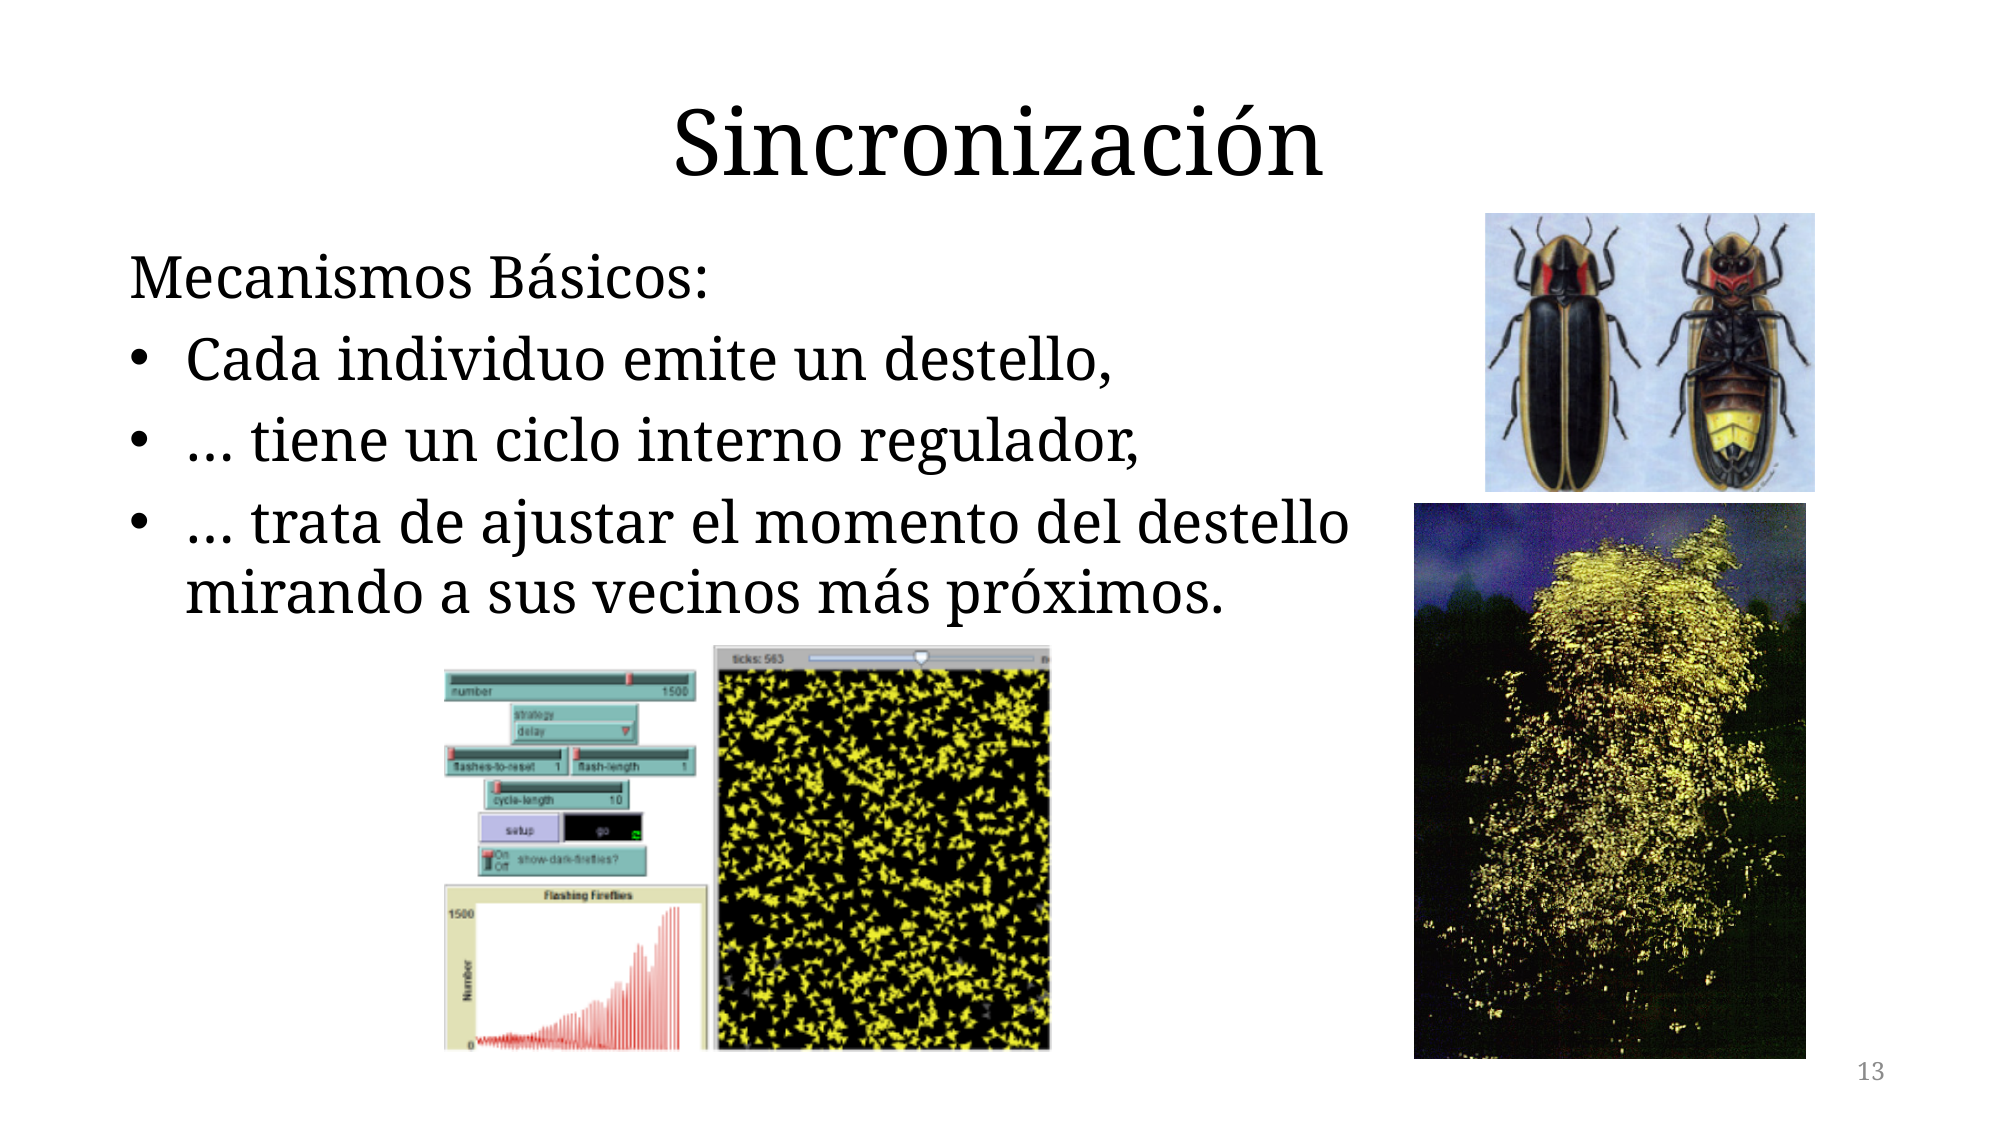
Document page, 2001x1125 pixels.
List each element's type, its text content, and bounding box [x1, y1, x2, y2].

list Mecanismos Básicos: Cada individuo emite un destello, … tiene un ciclo interno regulador, … trata de ajustar el momento del destello mirando a sus vecinos más próximos. [114, 232, 1400, 1047]
picture [1484, 213, 1816, 492]
title Sincronización [99, 45, 1900, 233]
picture [444, 644, 1053, 1052]
slide_number 13 [1433, 1042, 1900, 1103]
picture [1413, 503, 1806, 1059]
